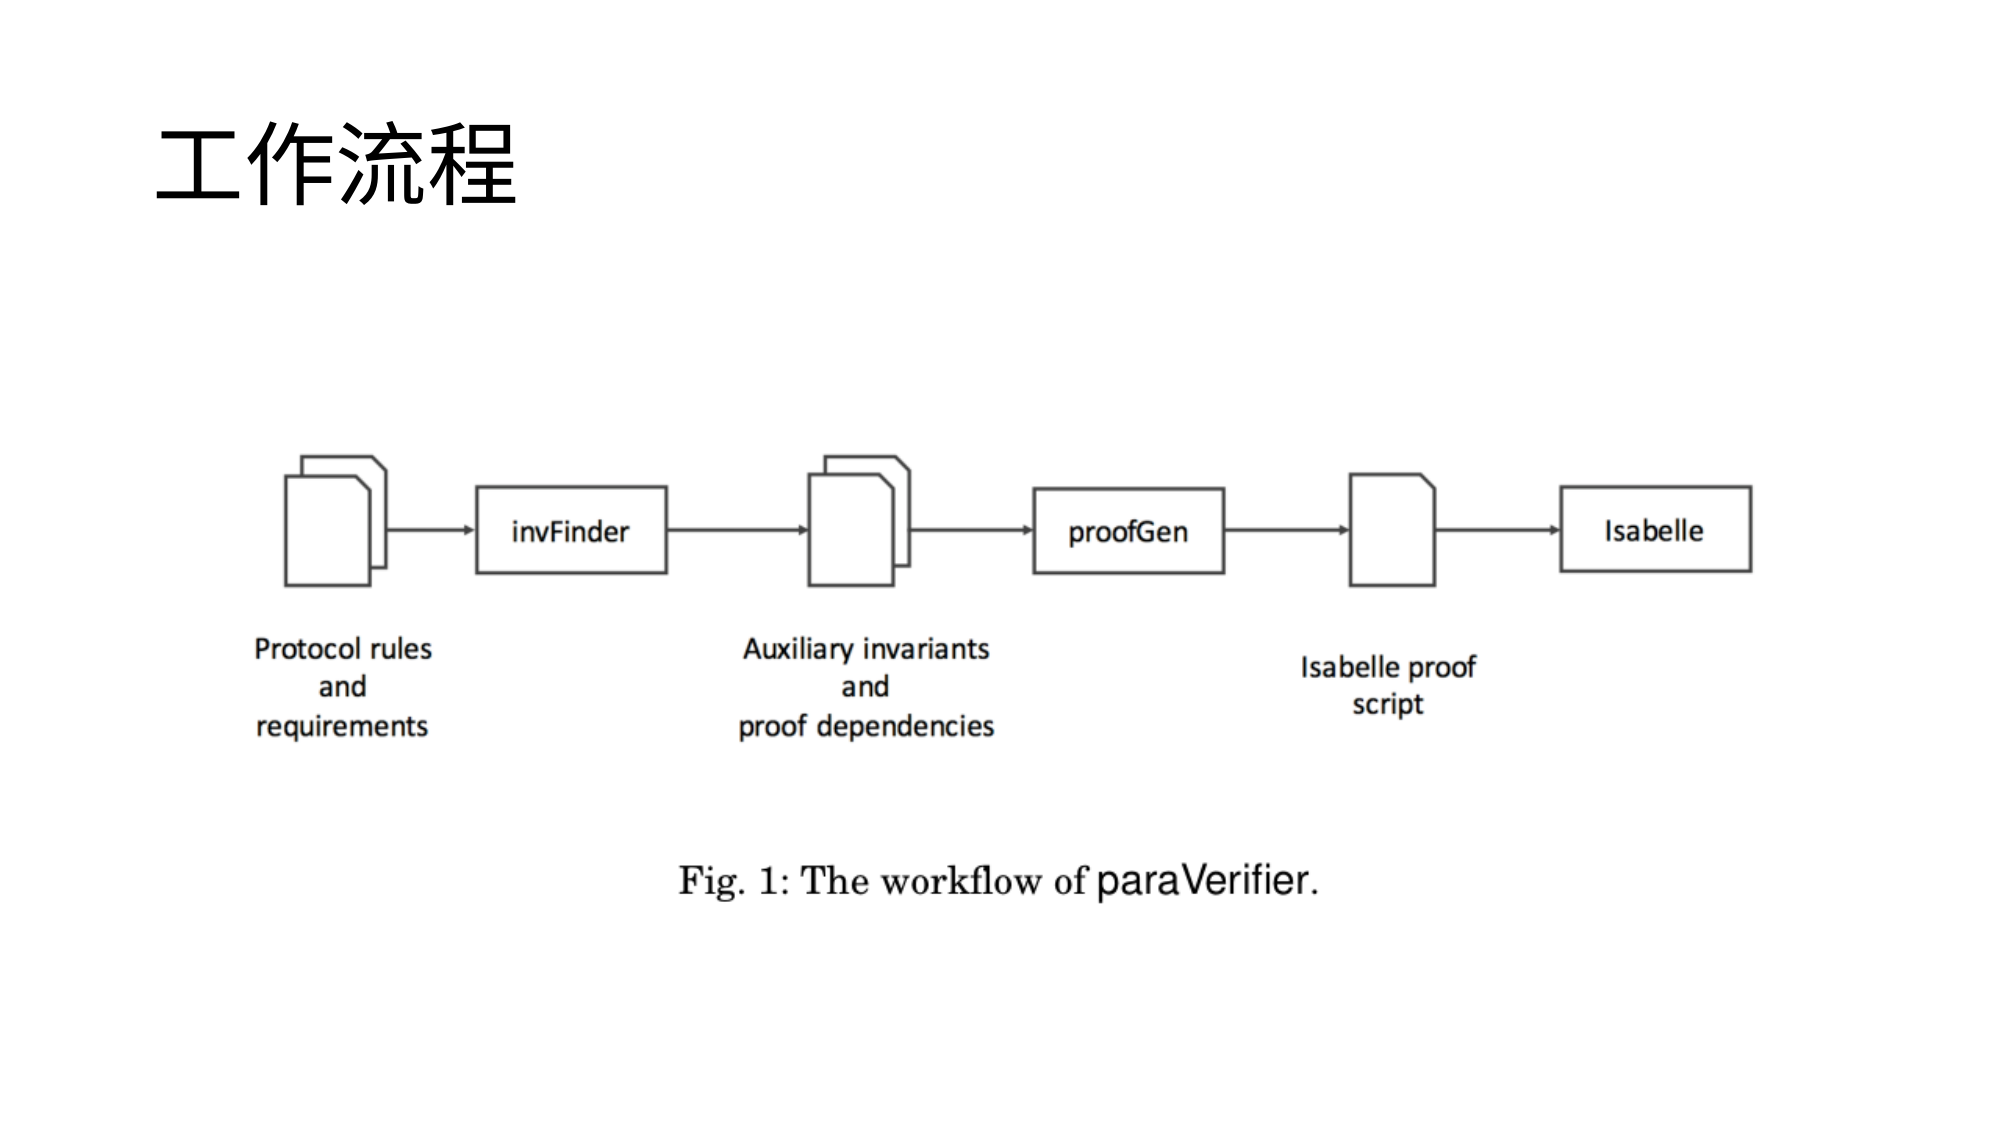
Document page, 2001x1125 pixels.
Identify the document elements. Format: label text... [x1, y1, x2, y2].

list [197, 396, 1803, 916]
title 工作流程 [137, 59, 1863, 278]
